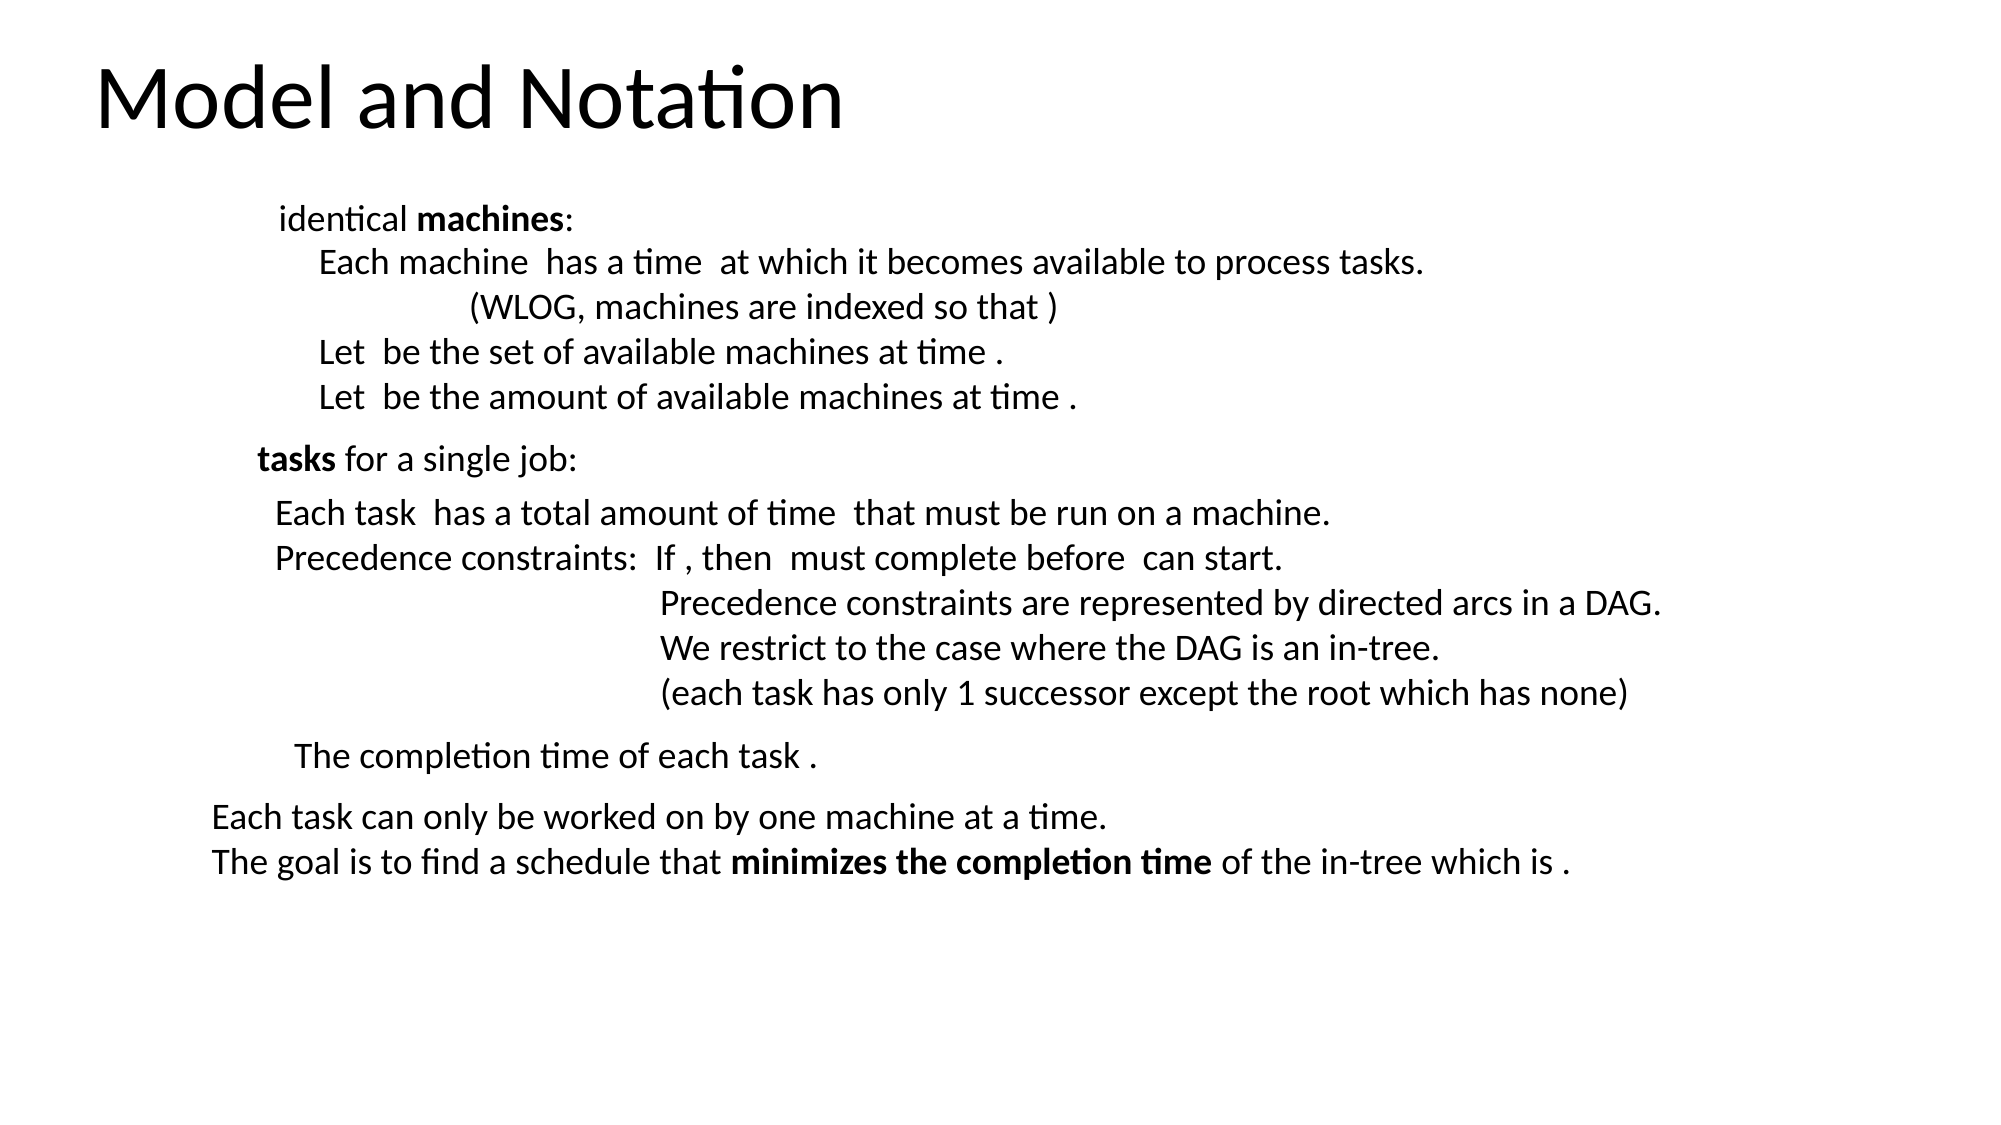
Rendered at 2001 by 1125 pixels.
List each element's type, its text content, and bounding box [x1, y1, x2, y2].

text_box Model and Notation [79, 29, 862, 154]
